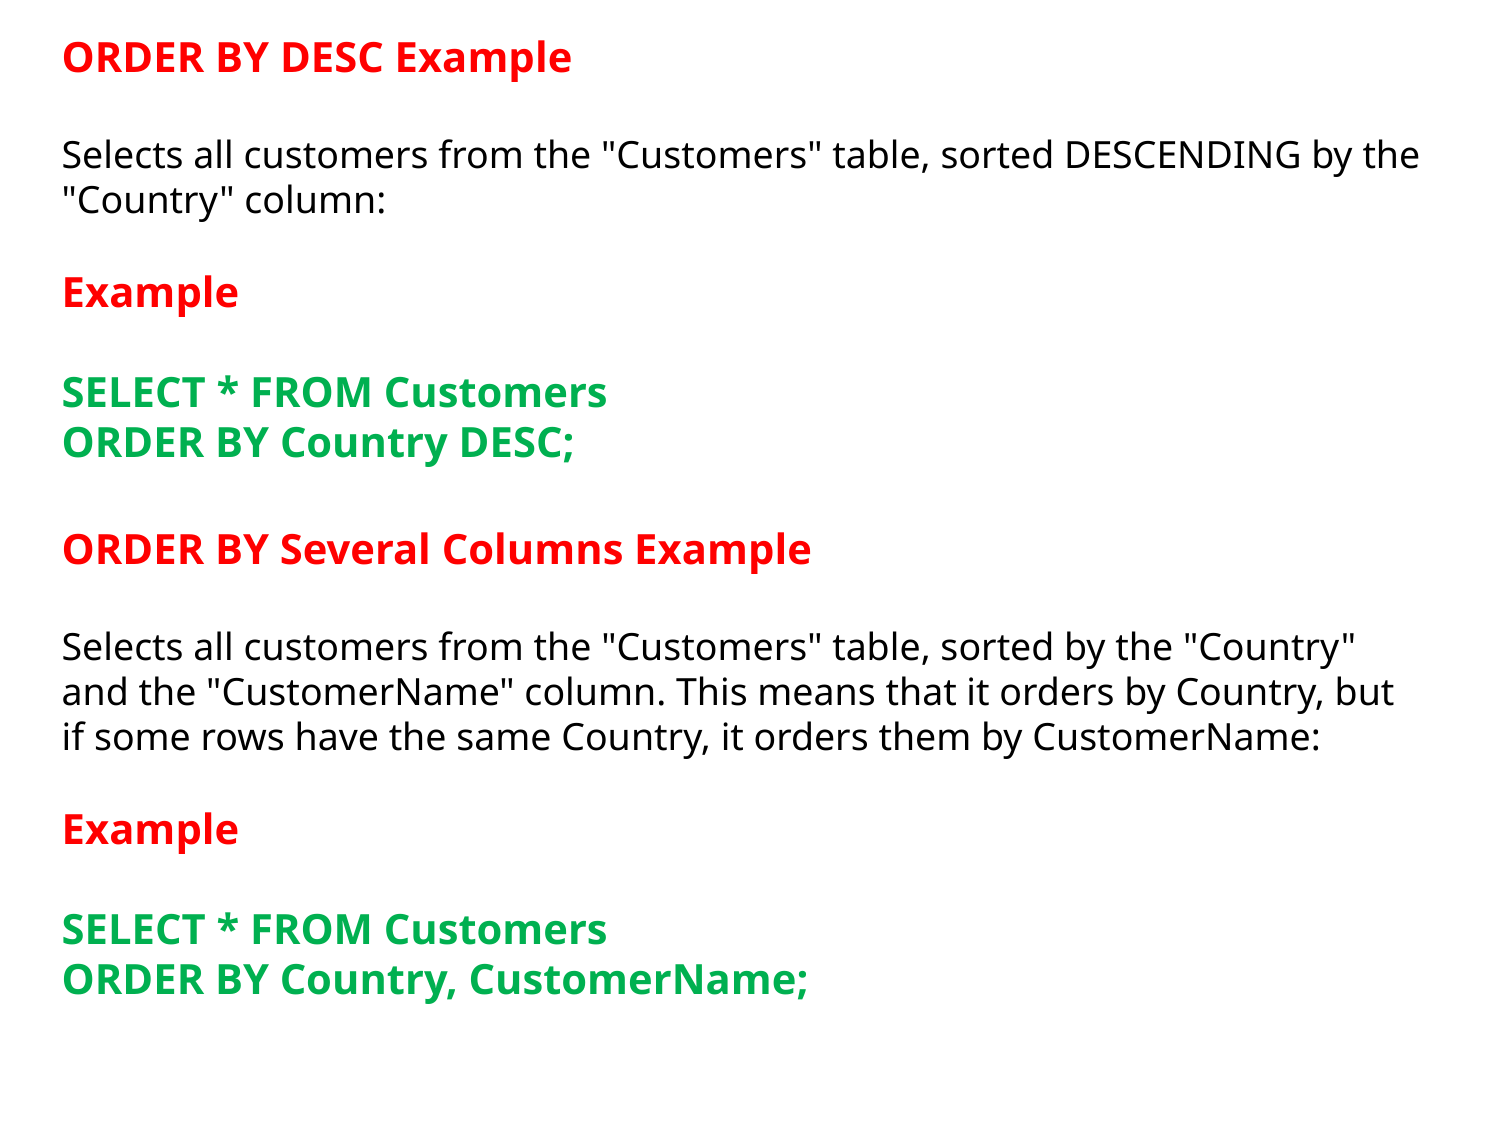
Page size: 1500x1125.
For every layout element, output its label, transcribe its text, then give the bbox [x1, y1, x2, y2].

text_box ORDER BY DESC Example Selects all customers from the "Customers" table, sorted DESCENDING by the "Country" column: Example SELECT * FROM Customers ORDER BY Country DESC; [46, 23, 1442, 474]
text_box ORDER BY Several Columns Example Selects all customers from the "Customers" table, sorted by the "Country" and the "CustomerName" column. This means that it orders by Country, but if some rows have the same Country, it orders them by CustomerName: Example SELECT * FROM Customers ORDER BY Country, CustomerName; [46, 515, 1418, 1056]
